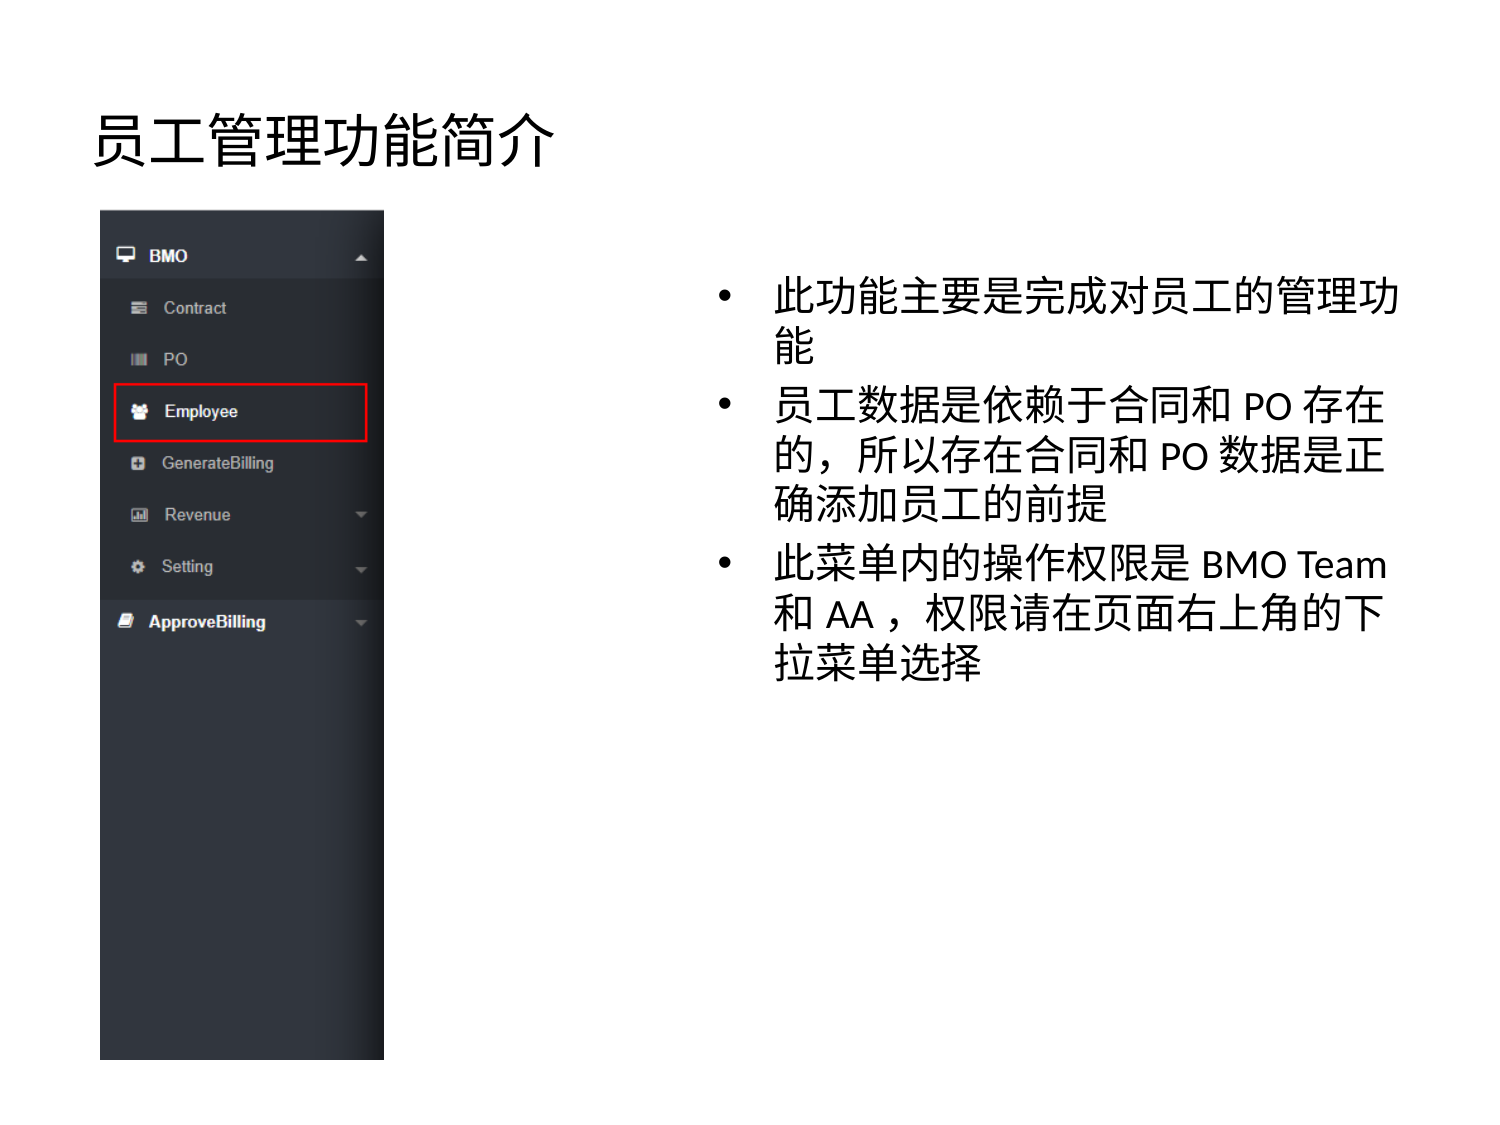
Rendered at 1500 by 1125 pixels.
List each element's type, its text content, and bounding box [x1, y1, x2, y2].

picture [100, 207, 385, 1061]
title 员工管理功能简介 [75, 45, 1425, 233]
list 此功能主要是完成对员工的管理功能 员工数据是依赖于合同和PO存在的，所以存在合同和PO数据是正确添加员工的前提 此菜单内的操作权限是BMO Team和AA，权限请在页面右上角的下拉菜单选择 [702, 262, 1425, 1005]
